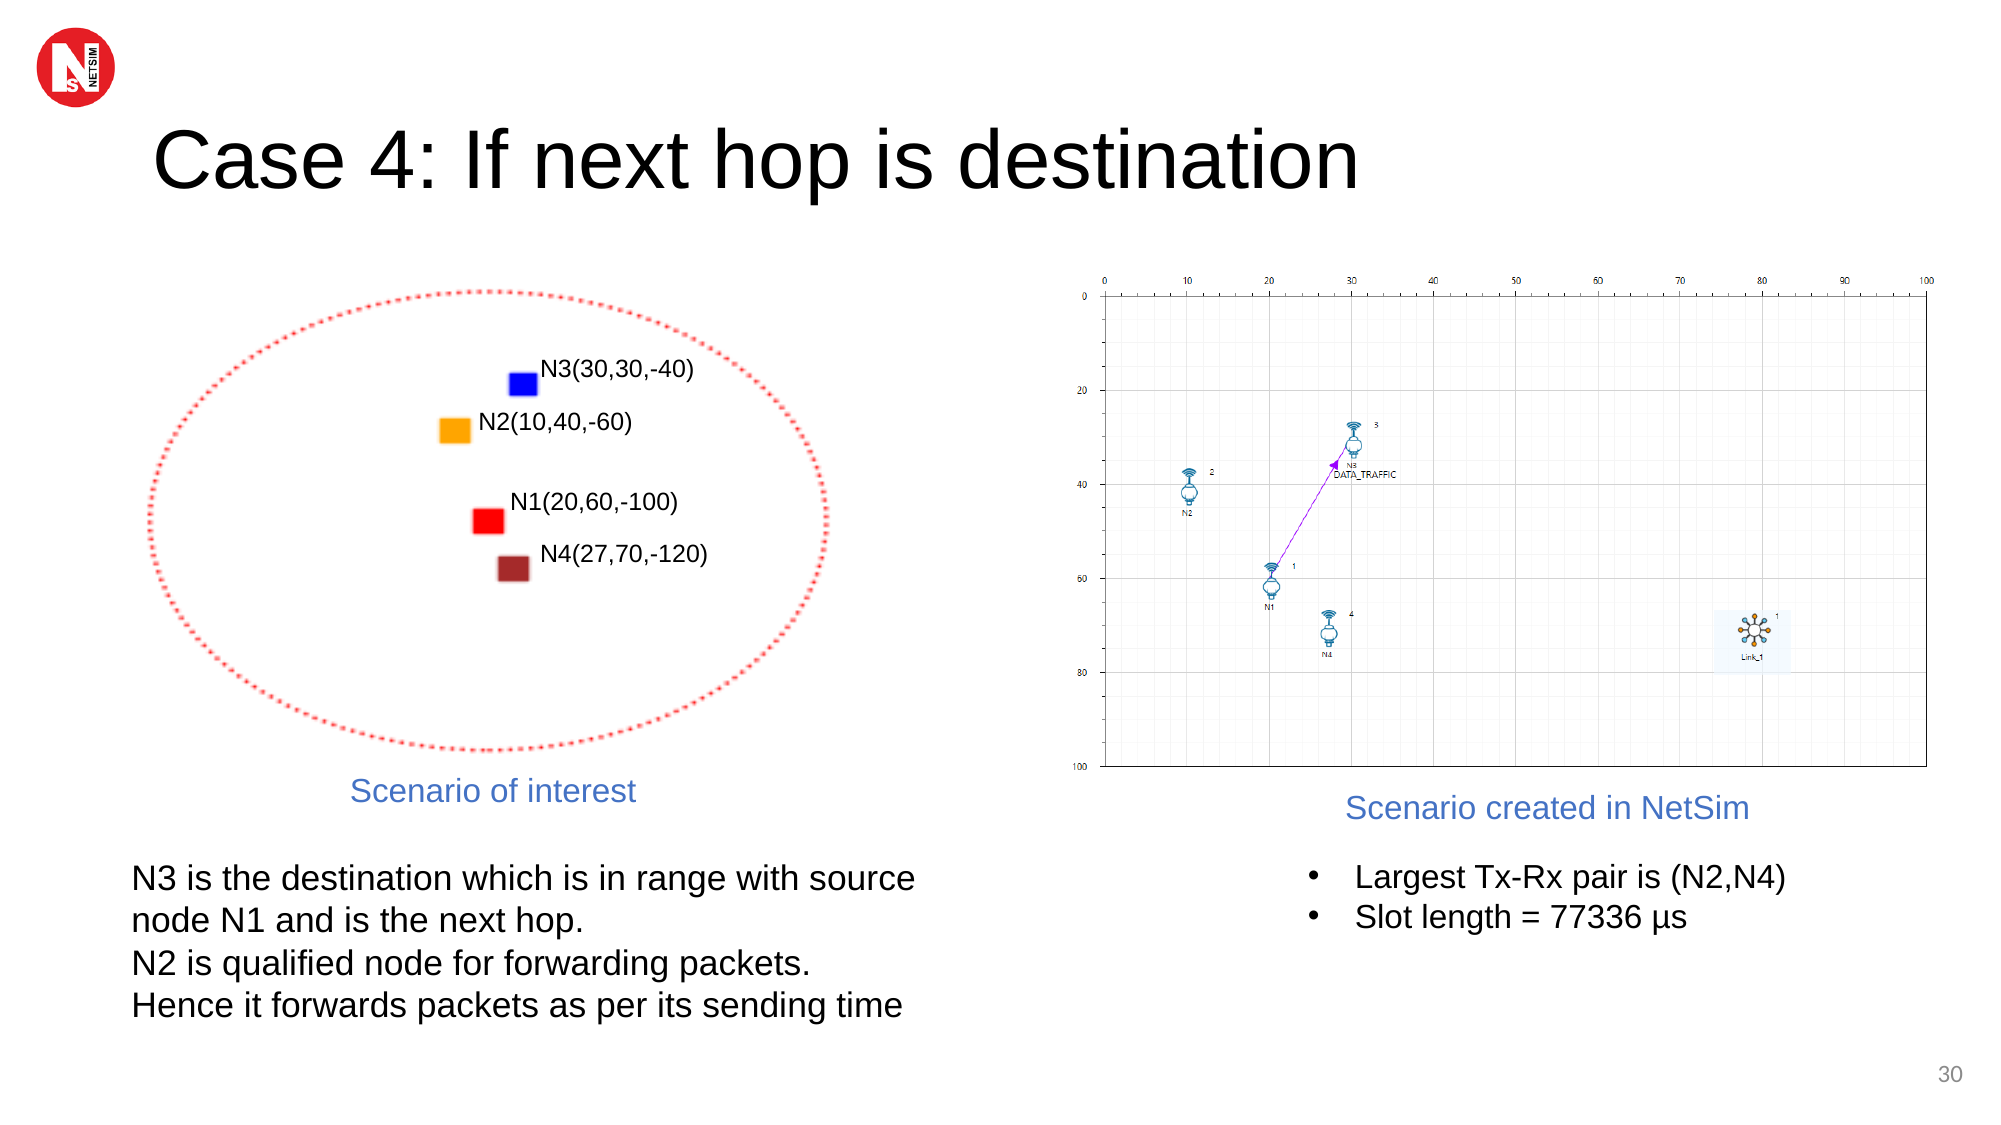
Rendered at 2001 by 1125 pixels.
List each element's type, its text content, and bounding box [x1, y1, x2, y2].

text_box Scenario of interest [334, 781, 778, 817]
text_box Largest Tx-Rx pair is (N2,N4) Slot length = 77336 µs [1293, 847, 1806, 943]
title Case 4: If next hop is destination [137, 52, 1863, 271]
picture [31, 26, 121, 111]
text_box Scenario created in NetSim [1330, 779, 1774, 834]
text_box N3 is the destination which is in range with source node N1 and is the next hop. N2 is qualified node for forwarding packets. Hence it forwards packets as per its sending time [116, 847, 935, 1033]
slide_number 30 [1805, 1042, 1979, 1103]
picture [1070, 270, 1939, 778]
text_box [132, 272, 858, 781]
